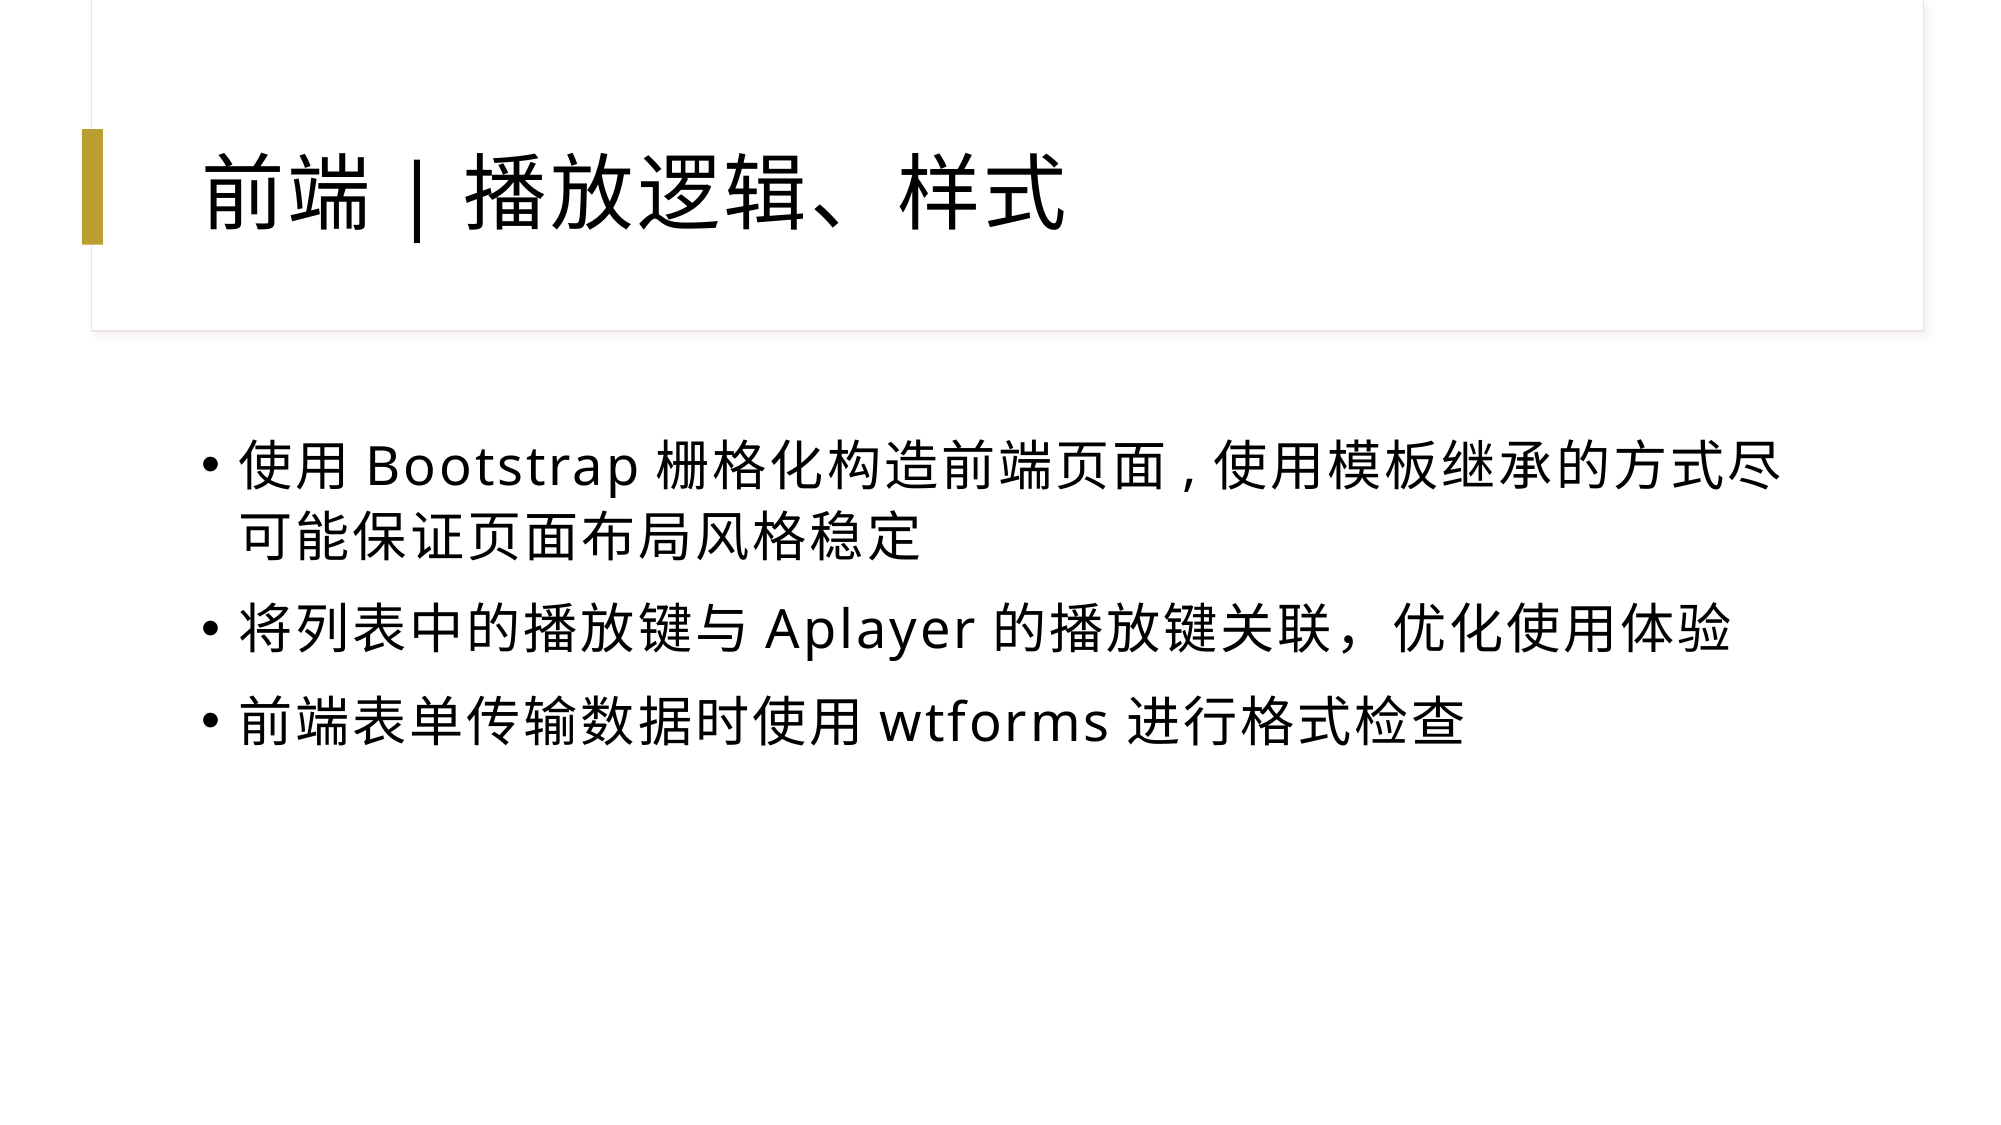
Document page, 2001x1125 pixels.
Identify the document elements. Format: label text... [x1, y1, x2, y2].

list 使用Bootstrap栅格化构造前端页面,使用模板继承的方式尽可能保证页面布局风格稳定 将列表中的播放键与Aplayer的播放键关联，优化使用体验 前端表单传输数据时使用wtforms进行格式检查 [183, 406, 1851, 1013]
title 前端|播放逻辑、样式 [183, 90, 1851, 284]
